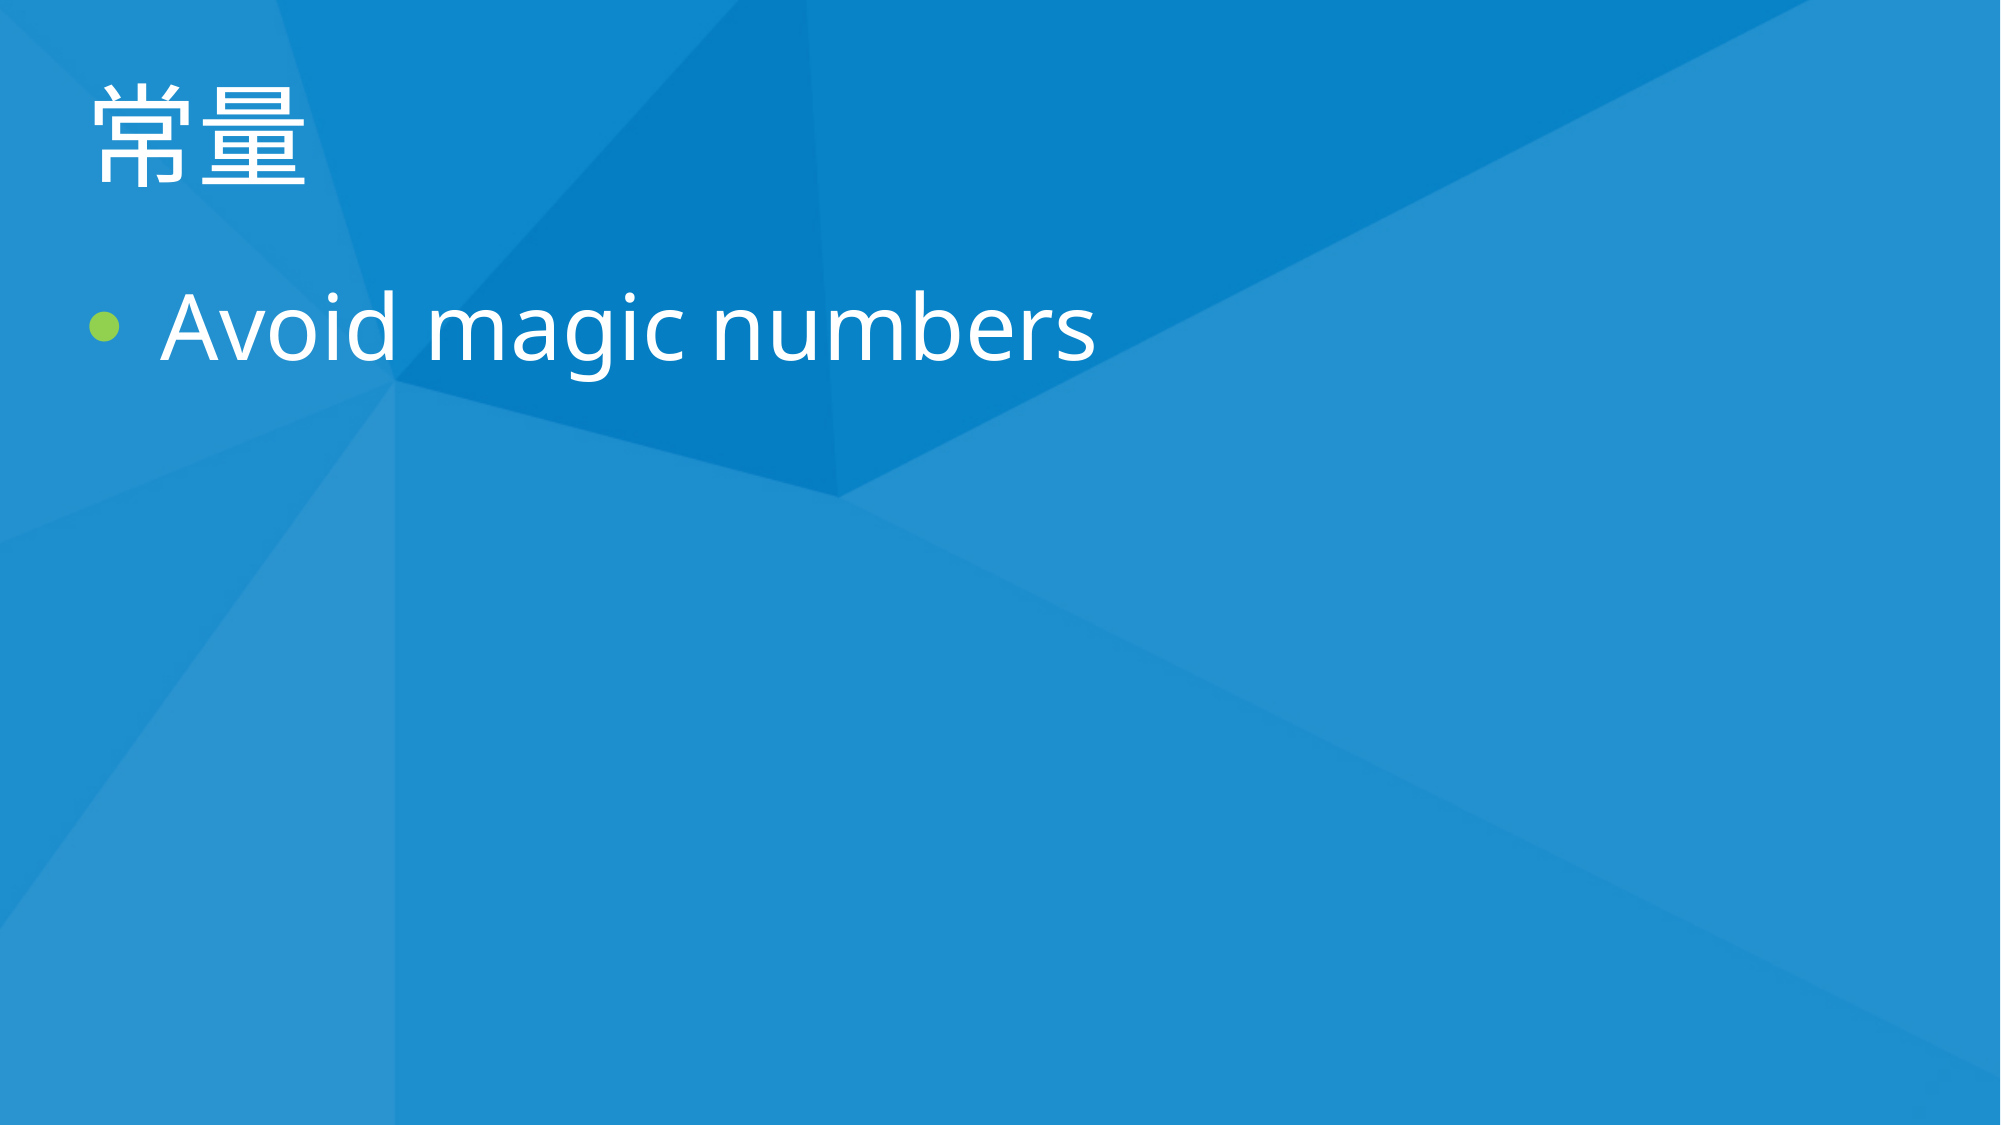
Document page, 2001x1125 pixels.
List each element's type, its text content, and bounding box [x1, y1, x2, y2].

title 常量 [85, 81, 1915, 204]
list Avoid magic numbers [85, 281, 1915, 382]
picture [0, 0, 2001, 1125]
